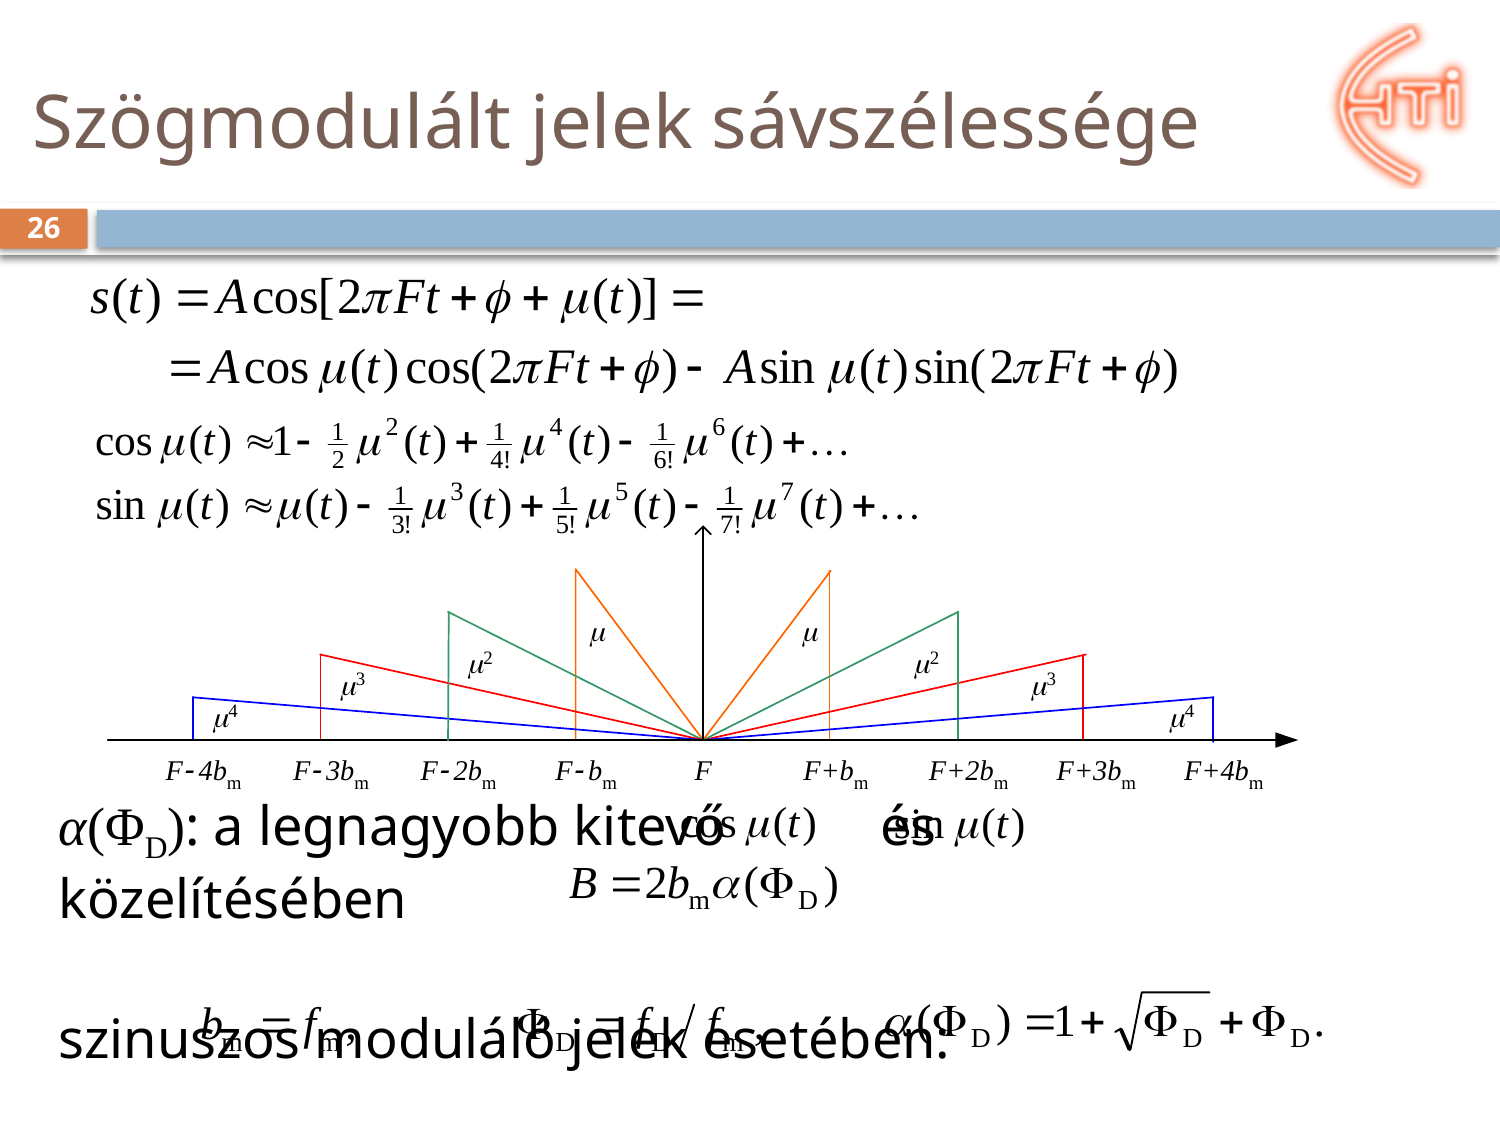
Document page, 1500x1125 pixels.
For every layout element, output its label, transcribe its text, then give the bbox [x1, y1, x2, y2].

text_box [560, 852, 846, 918]
list α(ΦD): a legnagyobb kitevő és közelítésében szinuszos moduláló jelek esetében: [43, 262, 1438, 1106]
title Szögmodulált jelek sávszélessége [17, 37, 1438, 200]
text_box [878, 982, 1332, 1060]
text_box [89, 407, 859, 471]
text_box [159, 337, 1189, 405]
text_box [194, 993, 364, 1060]
picture [104, 522, 1302, 799]
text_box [81, 267, 704, 336]
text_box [90, 471, 931, 543]
slide_number 26 [0, 208, 88, 249]
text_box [888, 798, 1034, 857]
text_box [510, 993, 773, 1060]
picture [1316, 23, 1483, 190]
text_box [673, 797, 823, 857]
